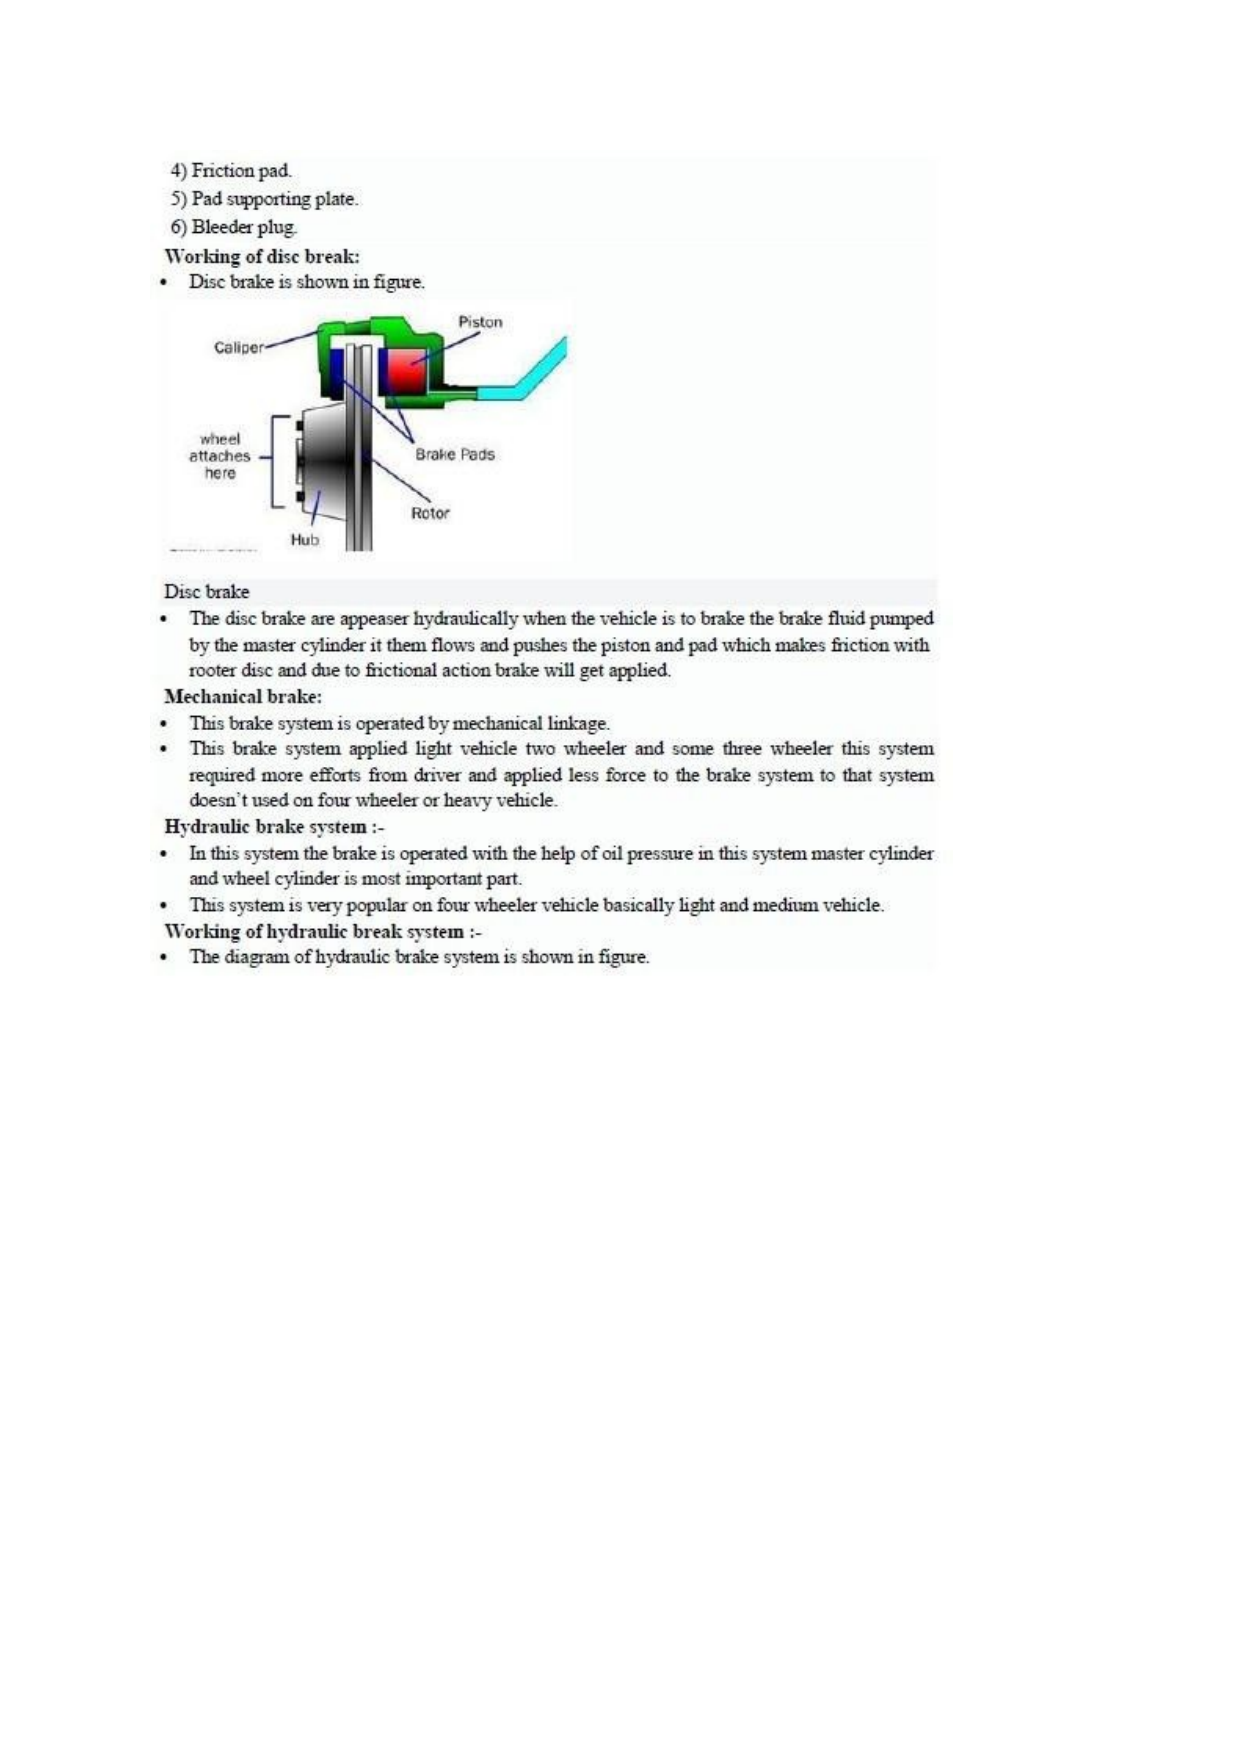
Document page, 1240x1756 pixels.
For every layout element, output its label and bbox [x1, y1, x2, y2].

text_box [150, 150, 953, 979]
